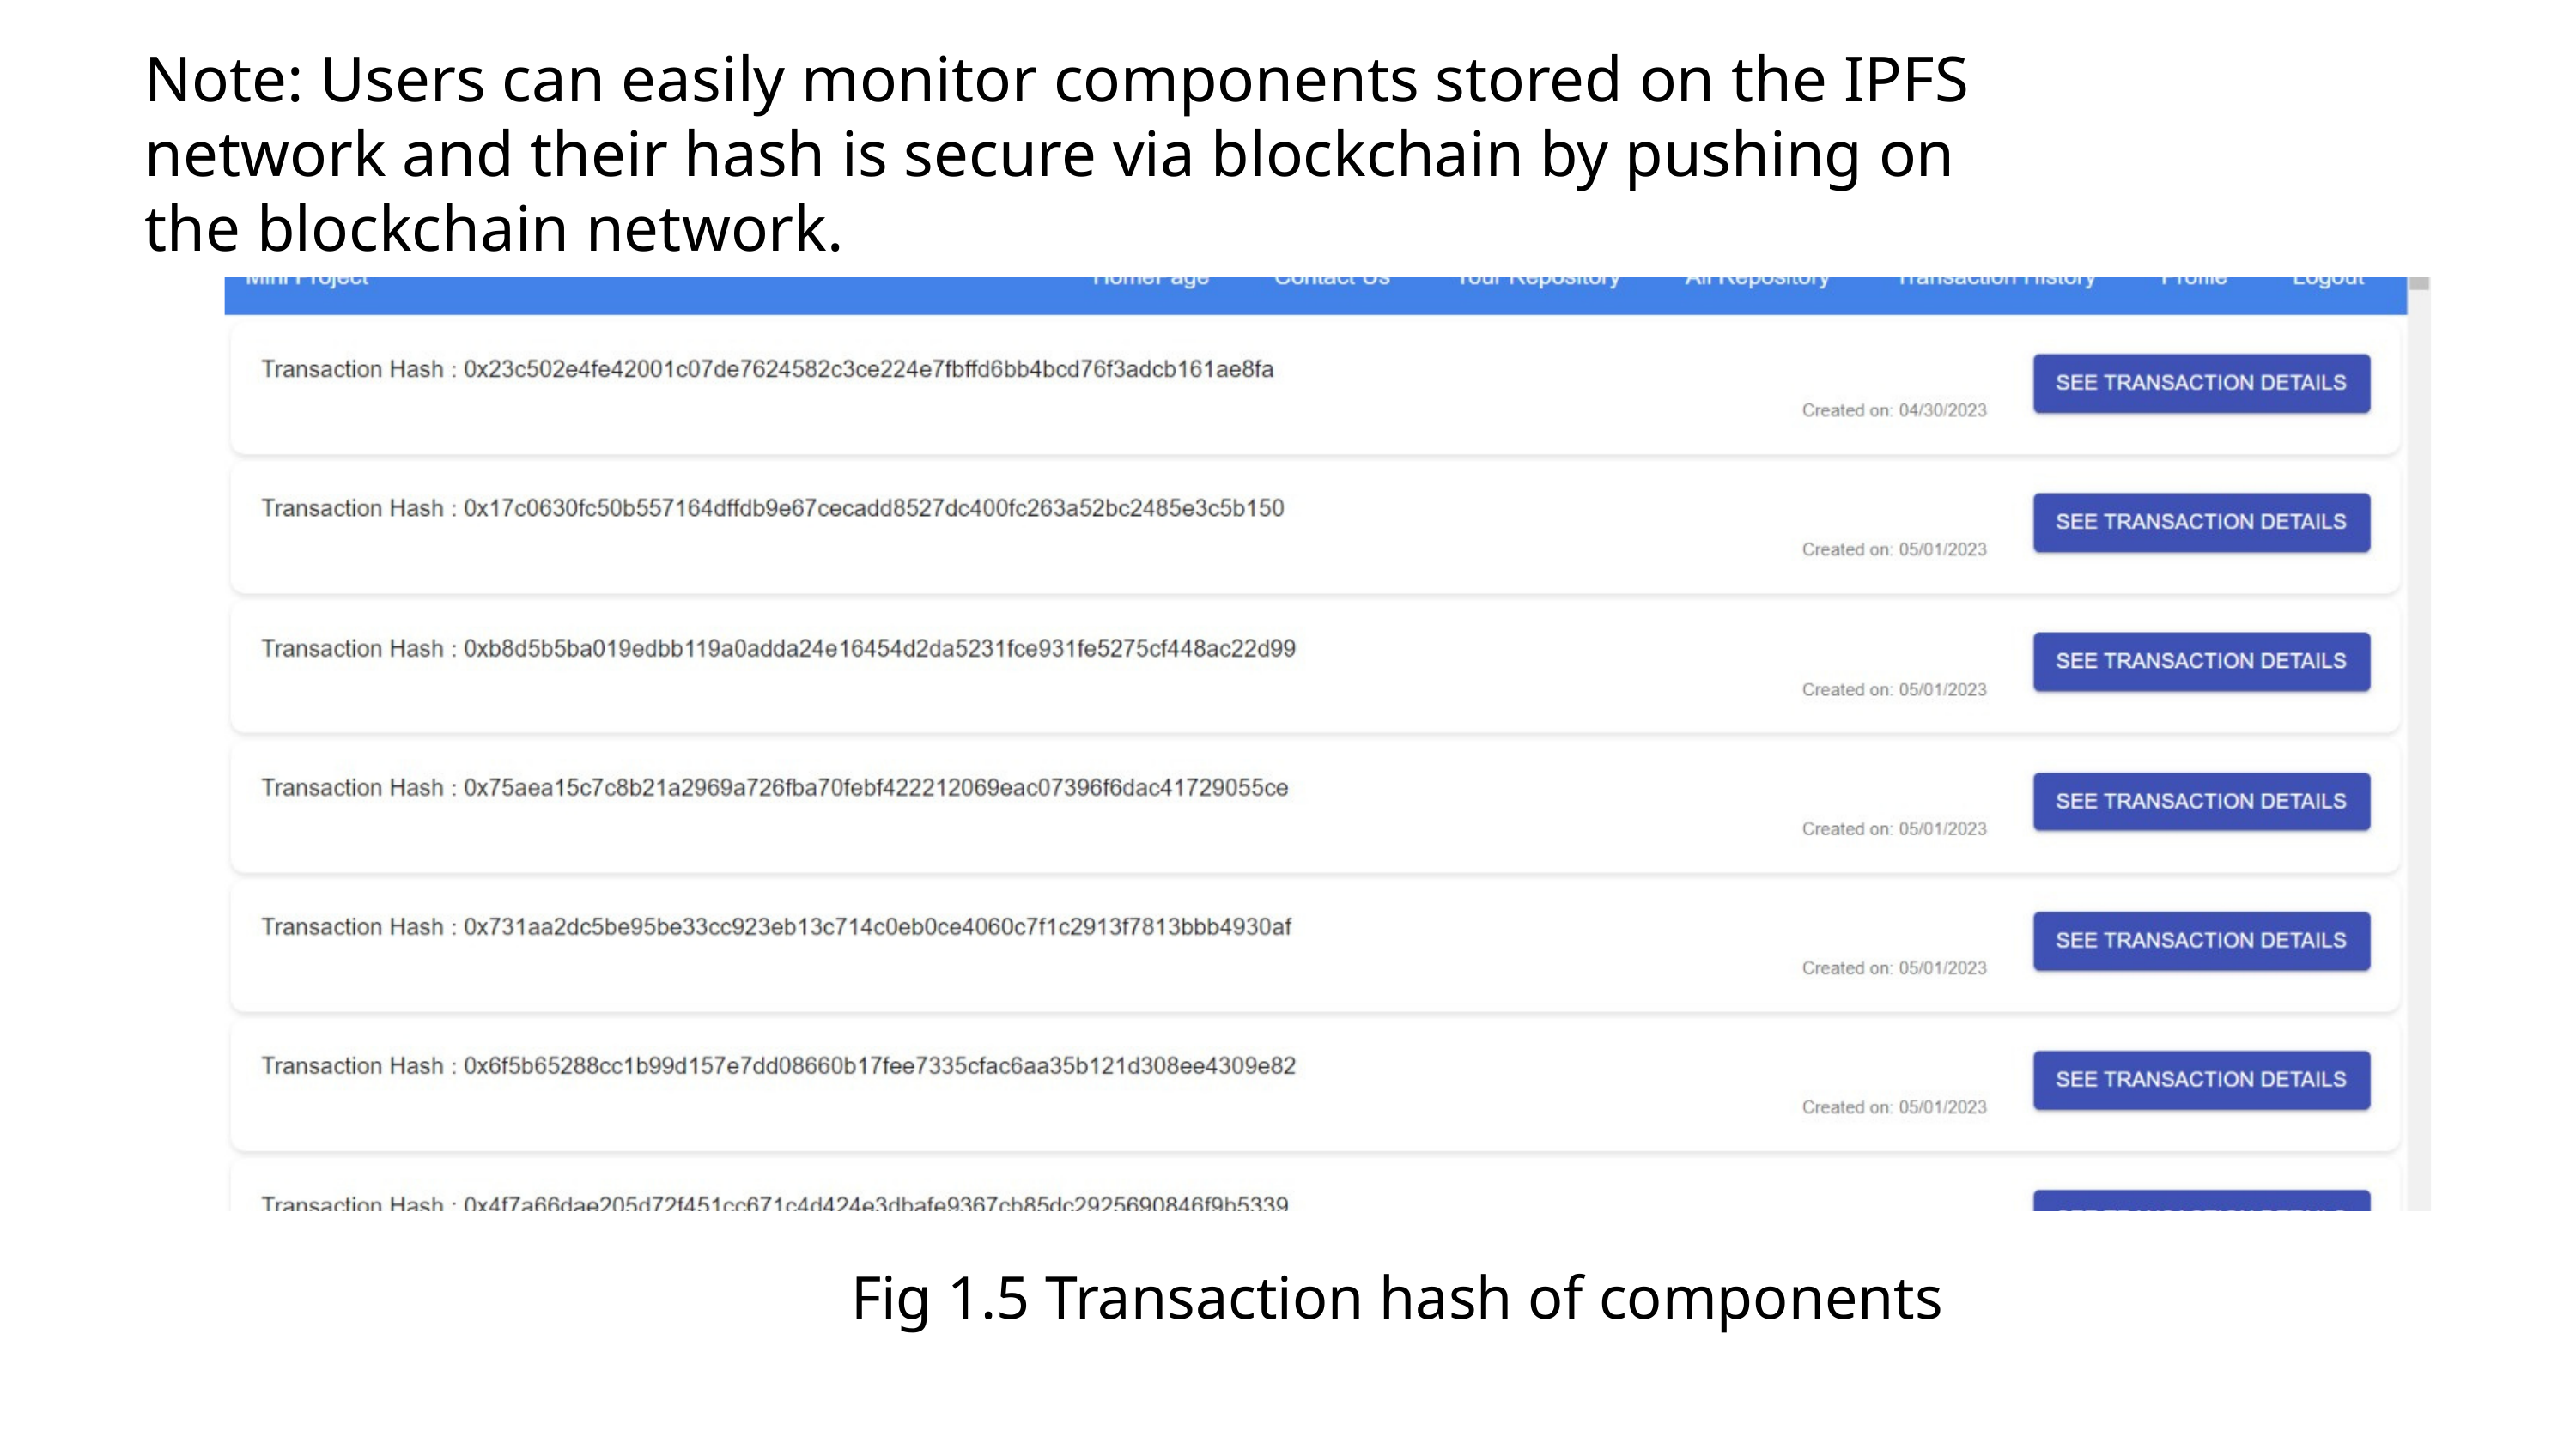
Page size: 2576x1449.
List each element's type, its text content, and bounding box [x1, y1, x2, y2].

text_box Note: Users can easily monitor components stored on the IPFS network and their hash is secure via blockchain by pushing on the blockchain network. [144, 39, 1982, 414]
picture [224, 277, 2432, 1211]
text_box Fig 1.5 Transaction hash of components [714, 1260, 2147, 1449]
